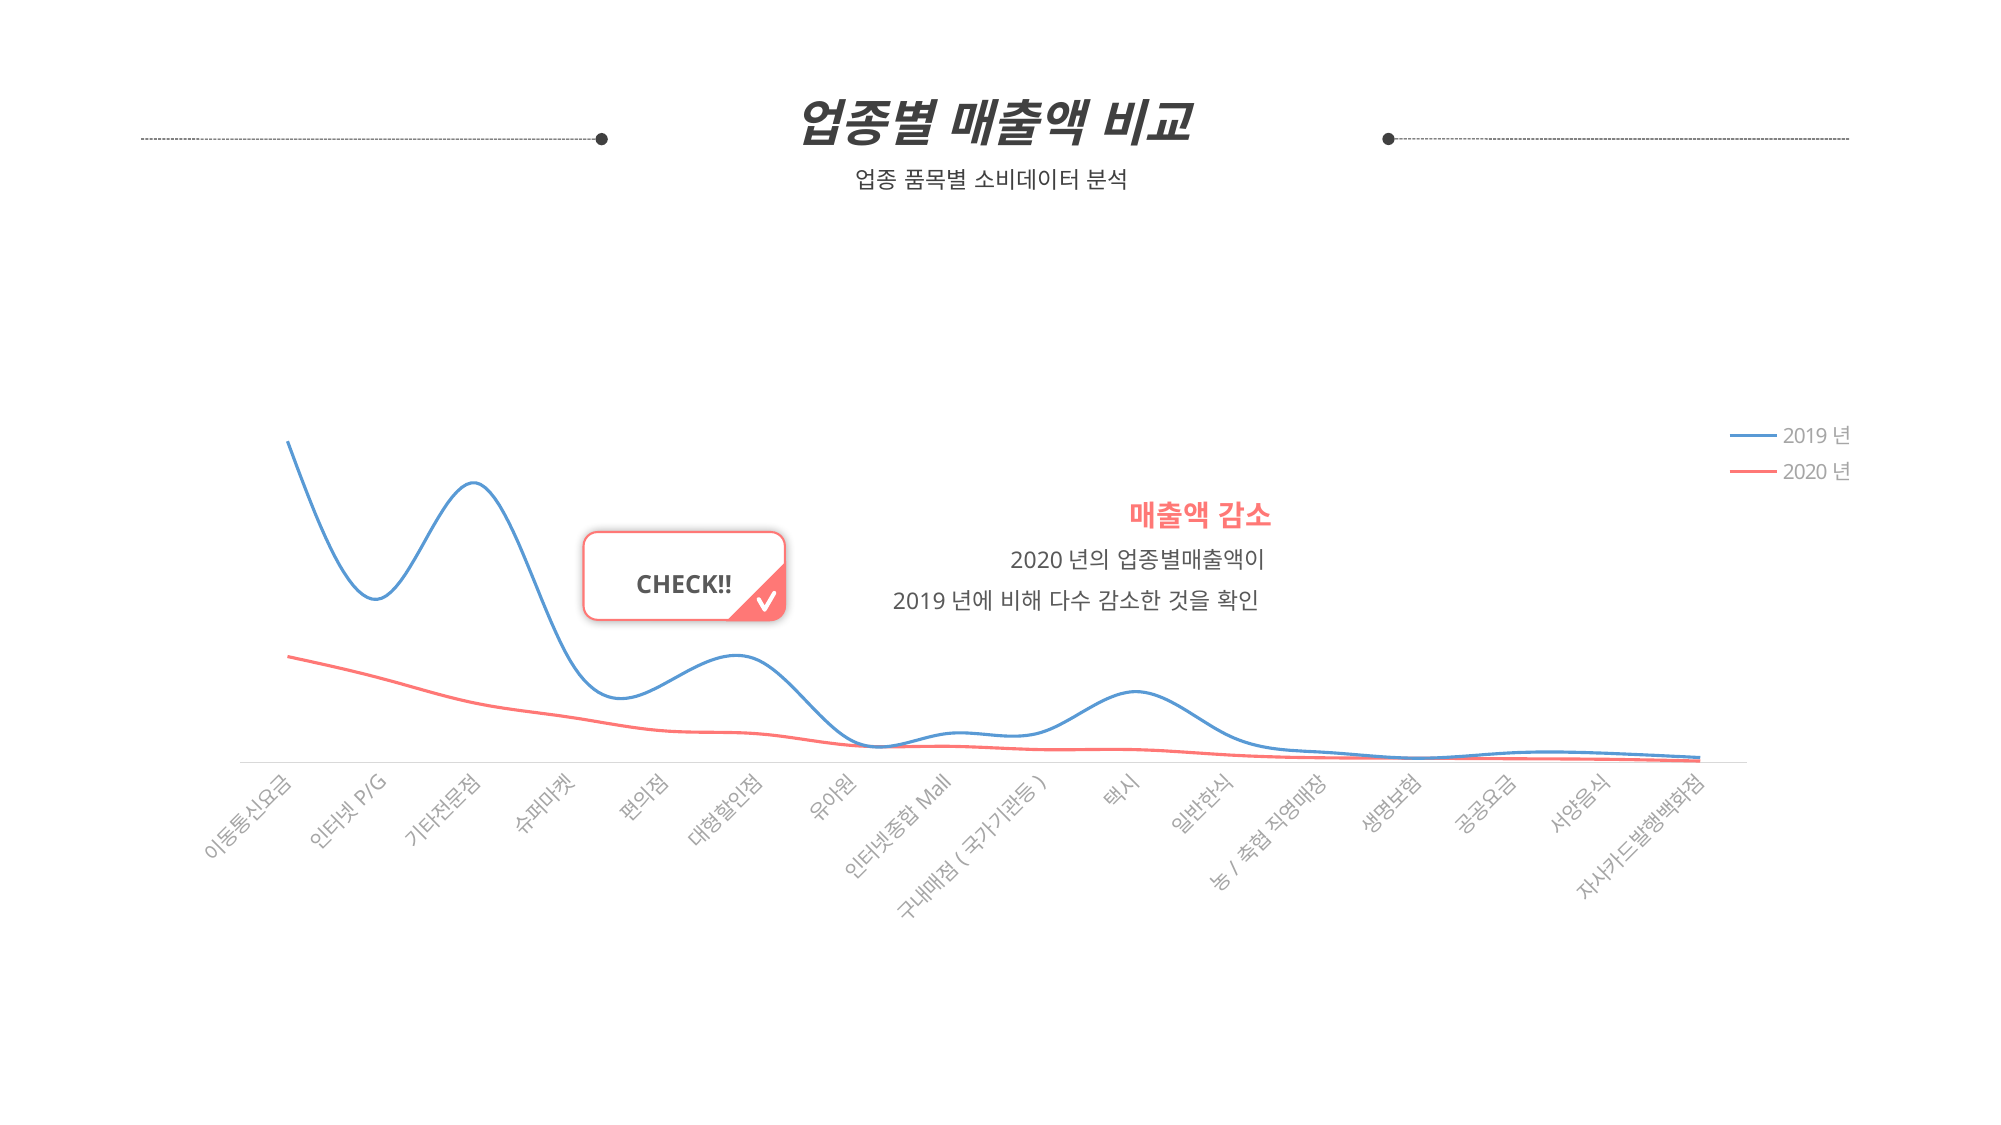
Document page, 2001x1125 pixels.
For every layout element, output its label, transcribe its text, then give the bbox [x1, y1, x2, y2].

chart [120, 390, 1865, 971]
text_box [583, 531, 785, 621]
text_box 업종별 매출액 비교 업종 품목별 소비데이터 분석 [605, 54, 1380, 201]
